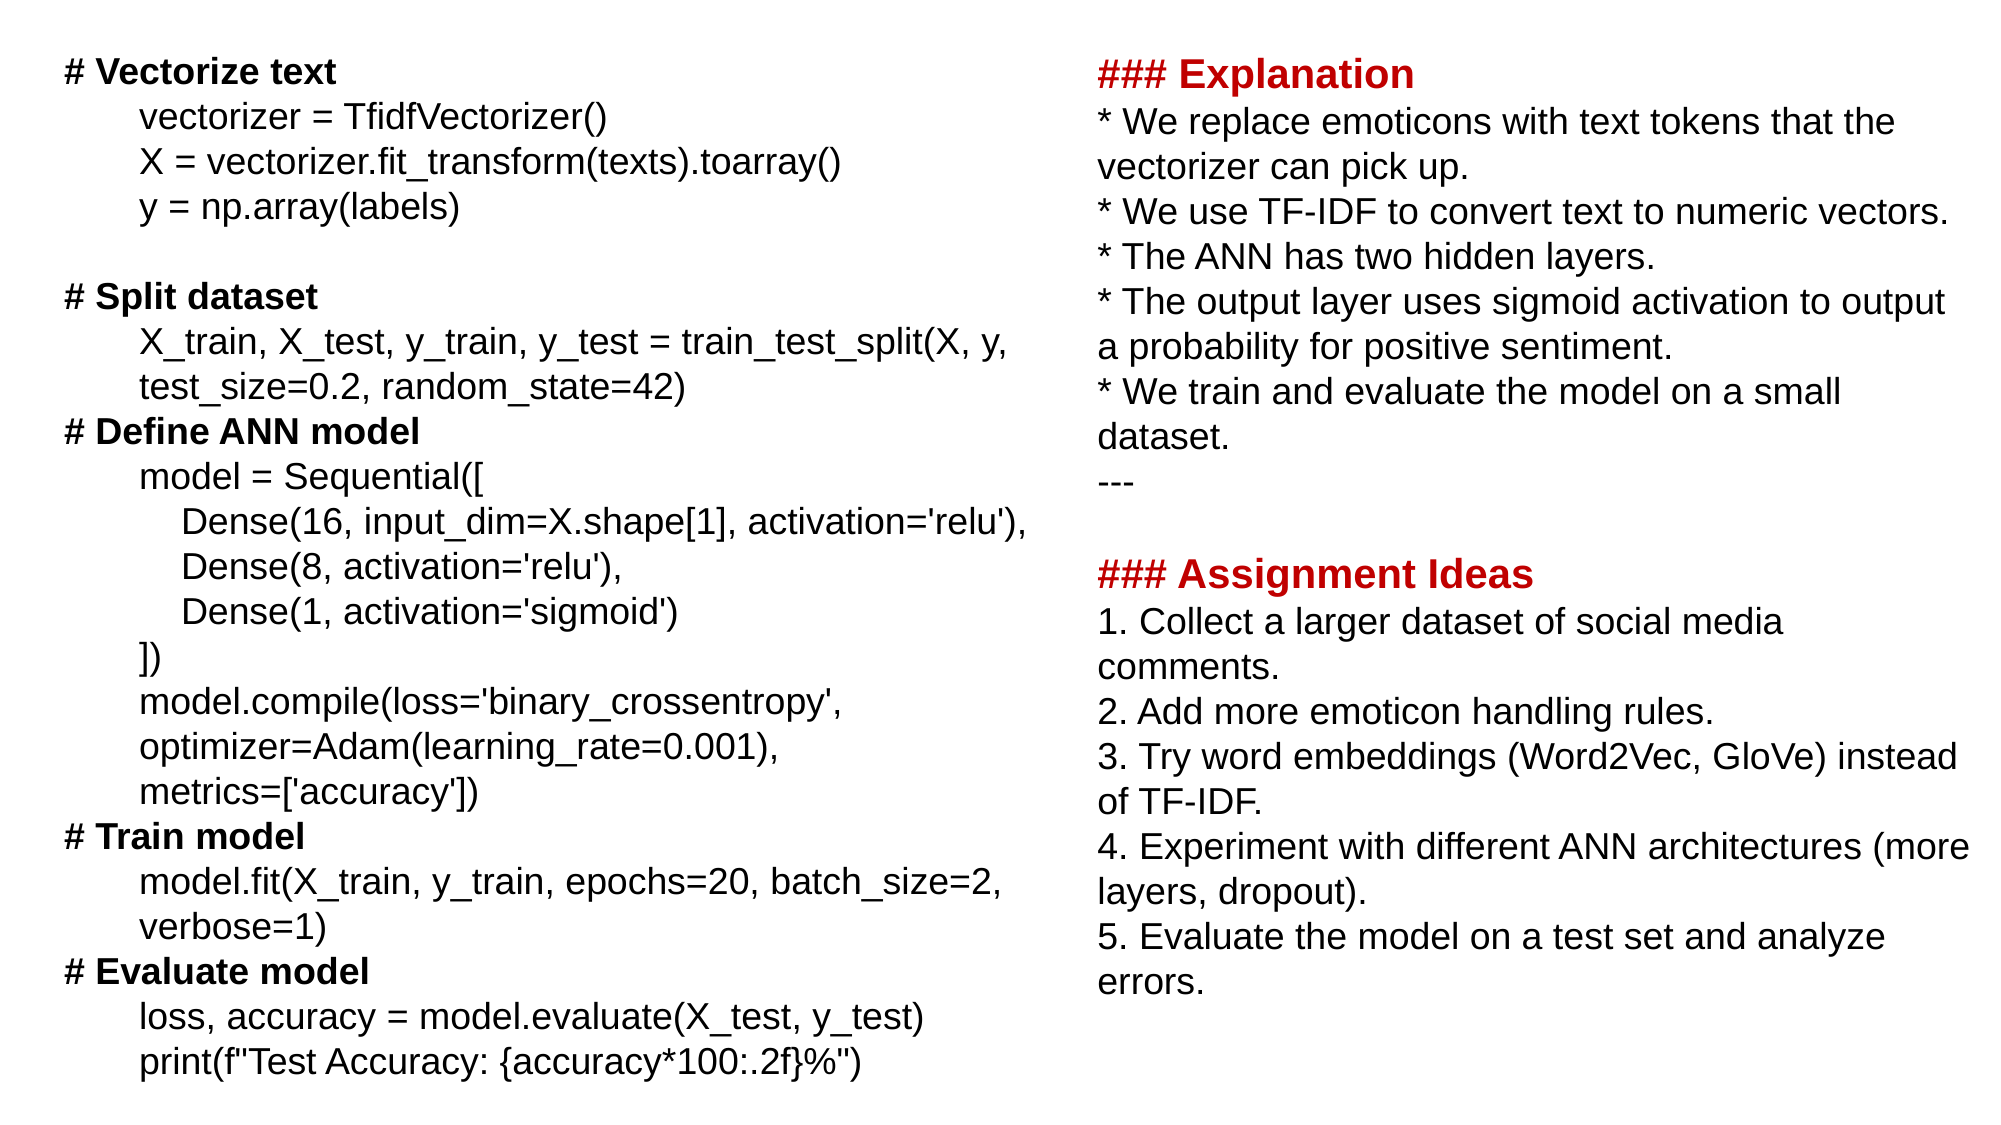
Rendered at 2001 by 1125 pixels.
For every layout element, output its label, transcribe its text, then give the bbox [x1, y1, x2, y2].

text_box # Vectorize text vectorizer = TfidfVectorizer() X = vectorizer.fit_transform(texts).toarray() y = np.array(labels) # Split dataset X_train, X_test, y_train, y_test = train_test_split(X, y, test_size=0.2, random_state=42) # Define ANN model model = Sequential([ Dense(16, input_dim=X.shape[1], activation='relu'), Dense(8, activation='relu'), Dense(1, activation='sigmoid') ]) model.compile(loss='binary_crossentropy', optimizer=Adam(learning_rate=0.001), metrics=['accuracy']) # Train model model.fit(X_train, y_train, epochs=20, batch_size=2, verbose=1) # Evaluate model loss, accuracy = model.evaluate(X_test, y_test) print(f"Test Accuracy: {accuracy*100:.2f}%") [49, 39, 1050, 1090]
text_box ### Explanation * We replace emoticons with text tokens that the vectorizer can pick up. * We use TF-IDF to convert text to numeric vectors. * The ANN has two hidden layers. * The output layer uses sigmoid activation to output a probability for positive sentiment. * We train and evaluate the model on a small dataset. --- ### Assignment Ideas 1. Collect a larger dataset of social media comments. 2. Add more emoticon handling rules. 3. Try word embeddings (Word2Vec, GloVe) instead of TF-IDF. 4. Experiment with different ANN architectures (more layers, dropout). 5. Evaluate the model on a test set and analyze errors. [1082, 39, 1987, 1010]
